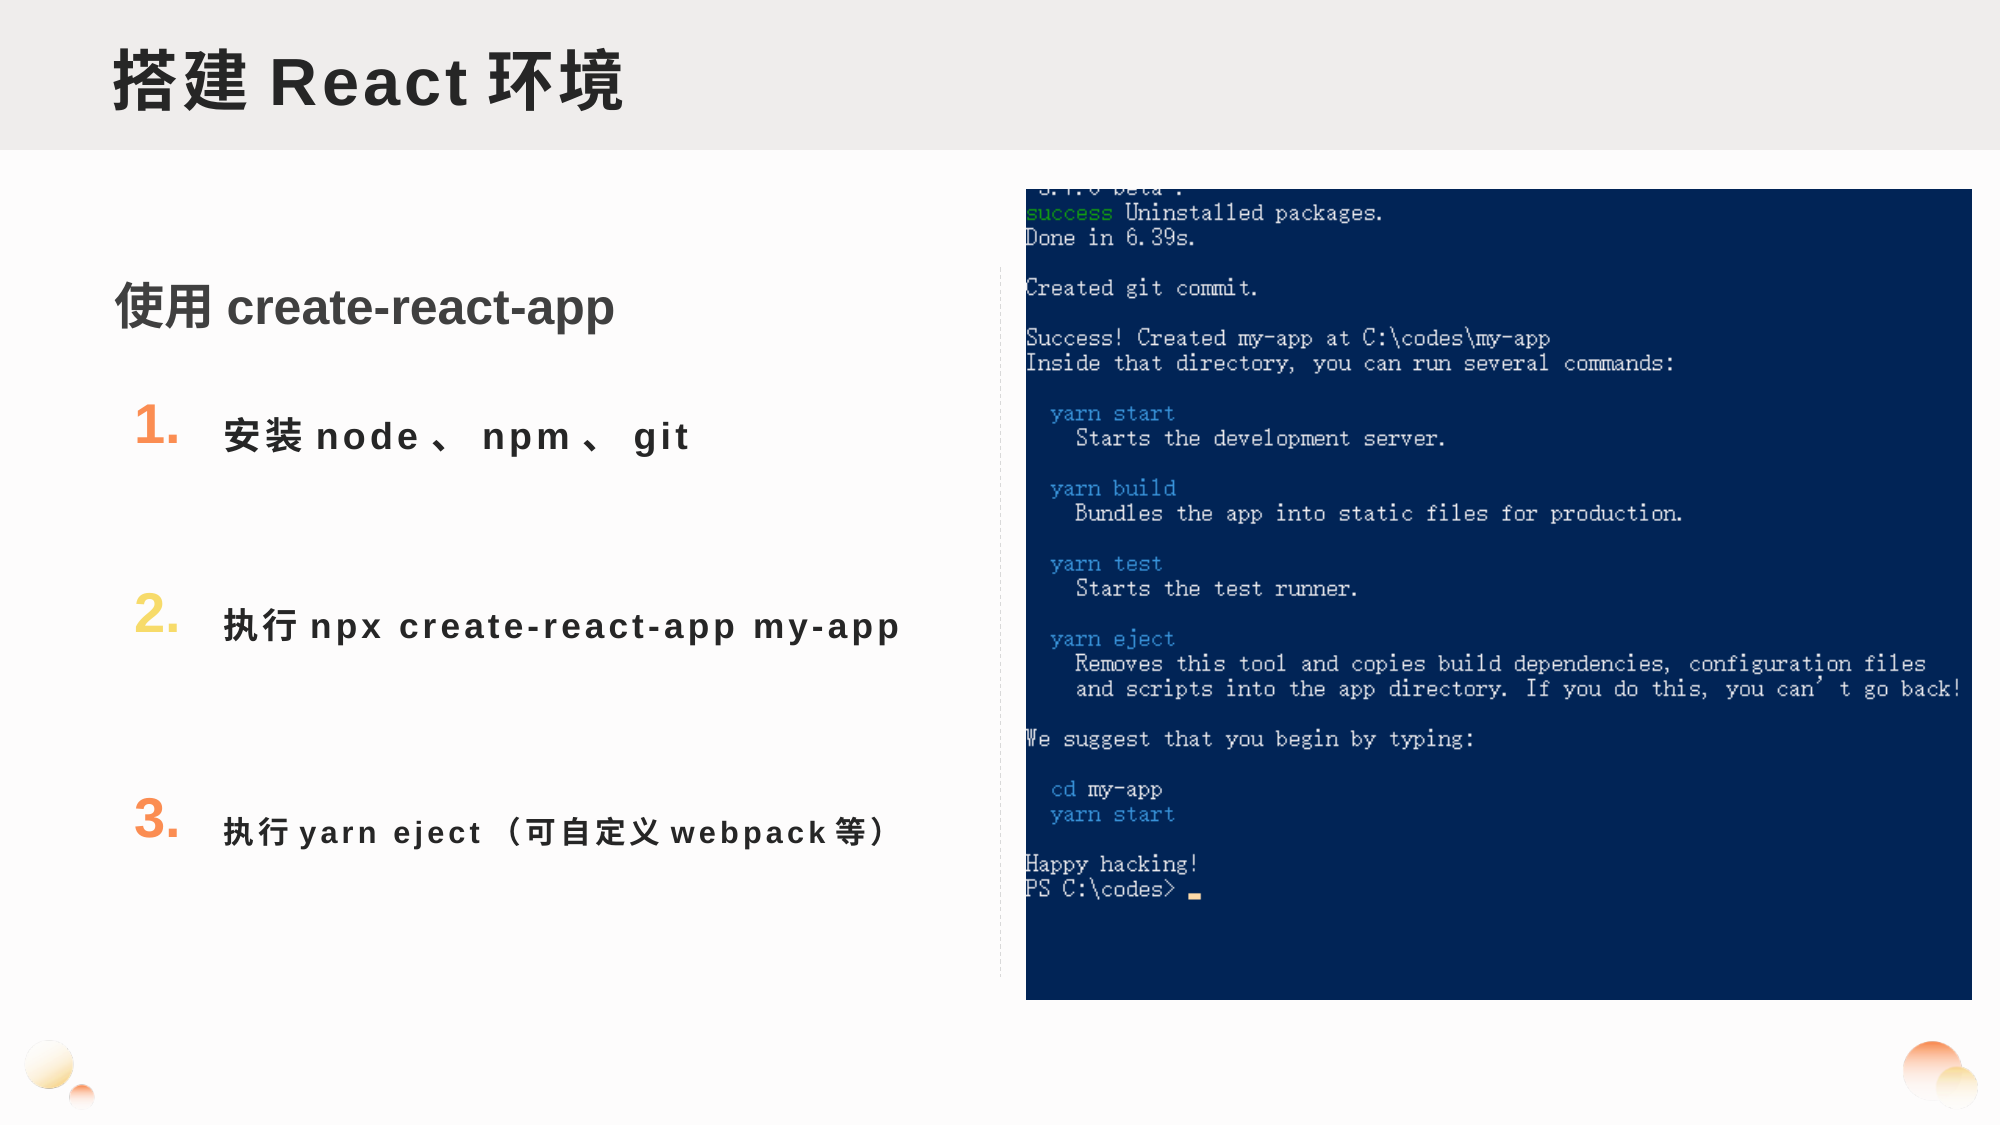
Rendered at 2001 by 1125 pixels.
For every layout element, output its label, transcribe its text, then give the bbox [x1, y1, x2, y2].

text_box 使用create-react-app [99, 267, 908, 343]
text_box 搭建React环境 [99, 25, 1901, 125]
text_box 2. [118, 569, 199, 666]
text_box 执行npx create-react-app my-app [208, 591, 922, 646]
text_box 执行yarn eject（可自定义webpack等） [208, 795, 922, 851]
picture [0, 1025, 119, 1125]
text_box 1. [118, 380, 199, 477]
picture [1881, 1025, 2000, 1125]
text_box 安装node、npm、git [208, 402, 922, 457]
picture [1026, 189, 1972, 1000]
text_box [0, 0, 2000, 151]
text_box 3. [118, 773, 199, 870]
